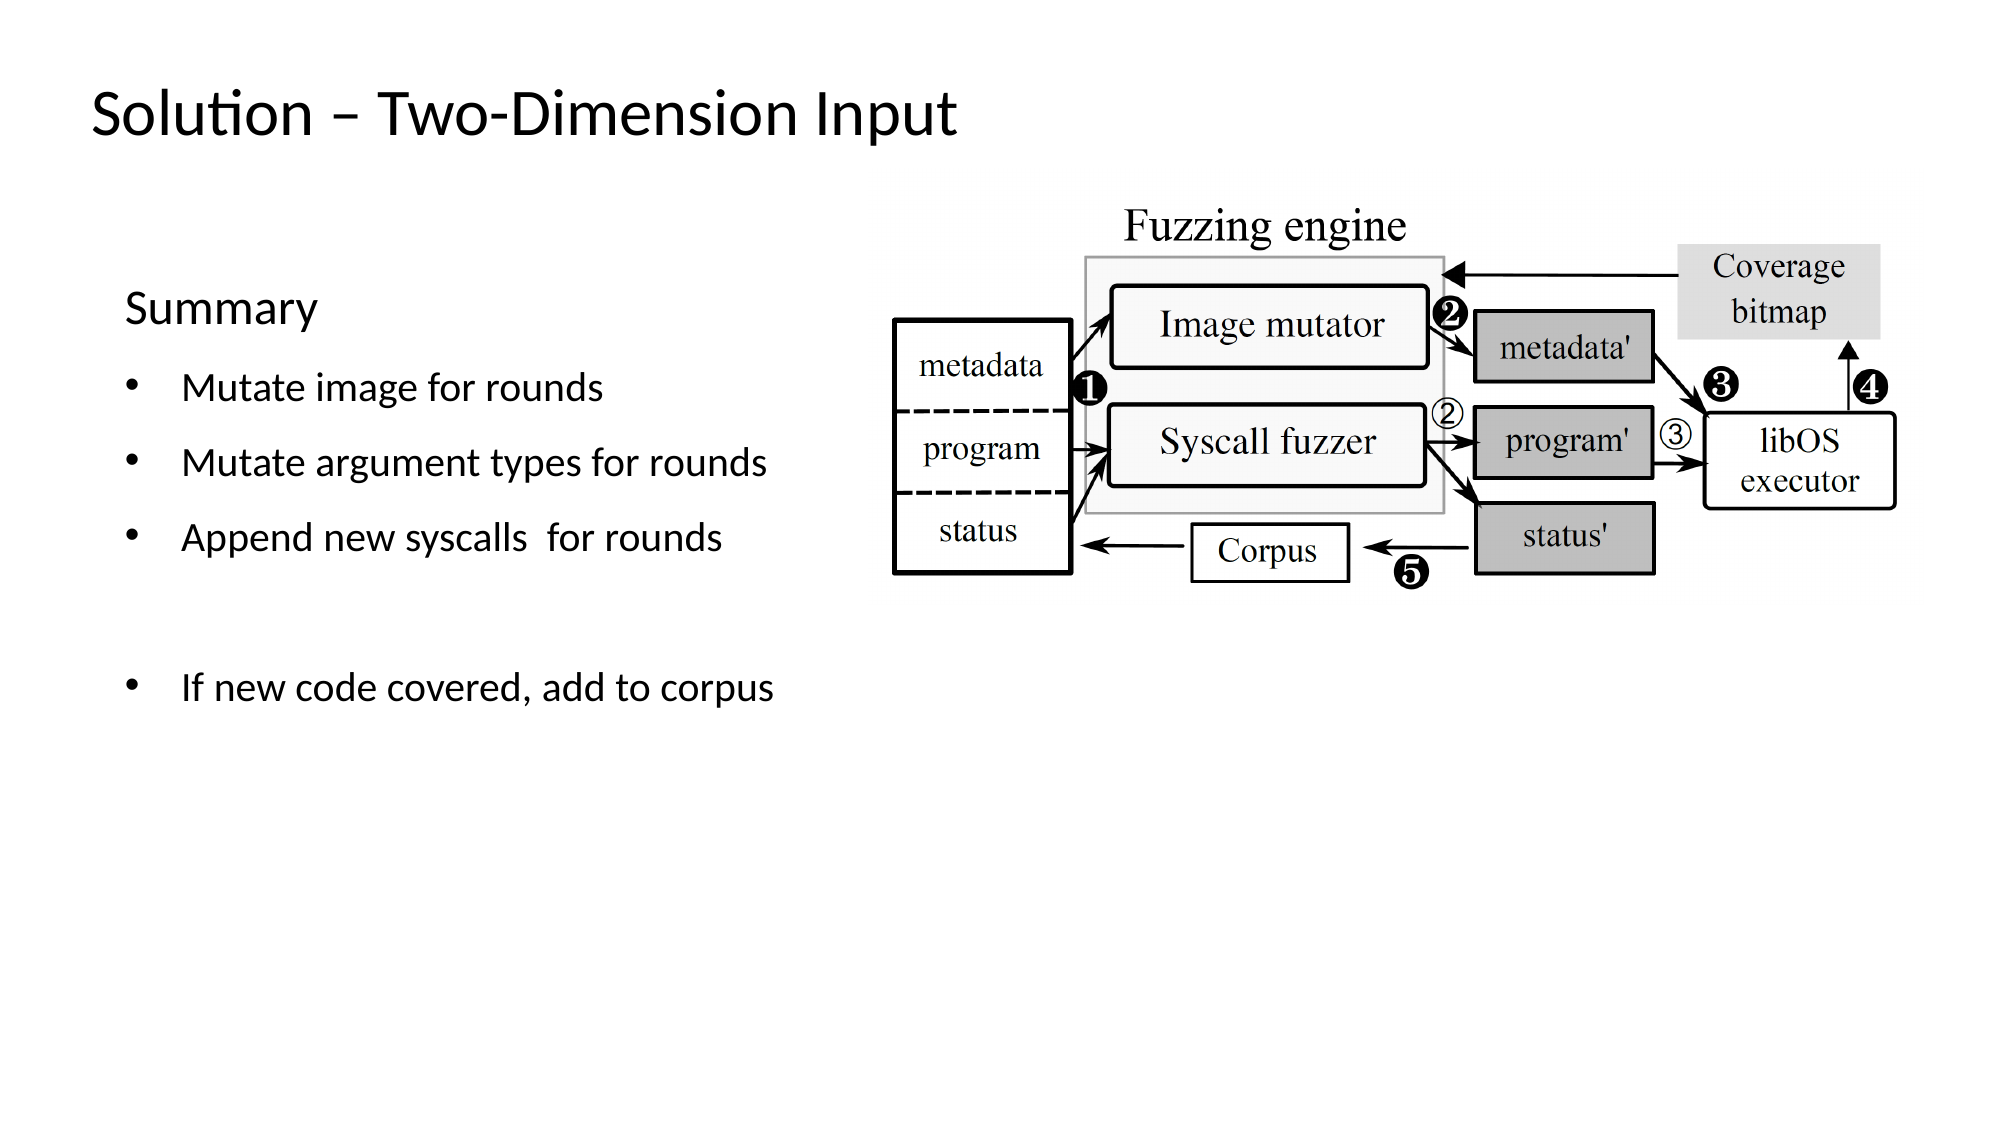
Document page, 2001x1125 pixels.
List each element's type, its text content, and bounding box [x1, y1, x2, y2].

picture [868, 168, 1924, 605]
text_box Solution – Two-Dimension Input [76, 61, 1183, 157]
text_box Summary Mutate image for rounds Mutate argument types for rounds Append new syscalls for rounds If new code covered, add to corpus [109, 237, 869, 717]
